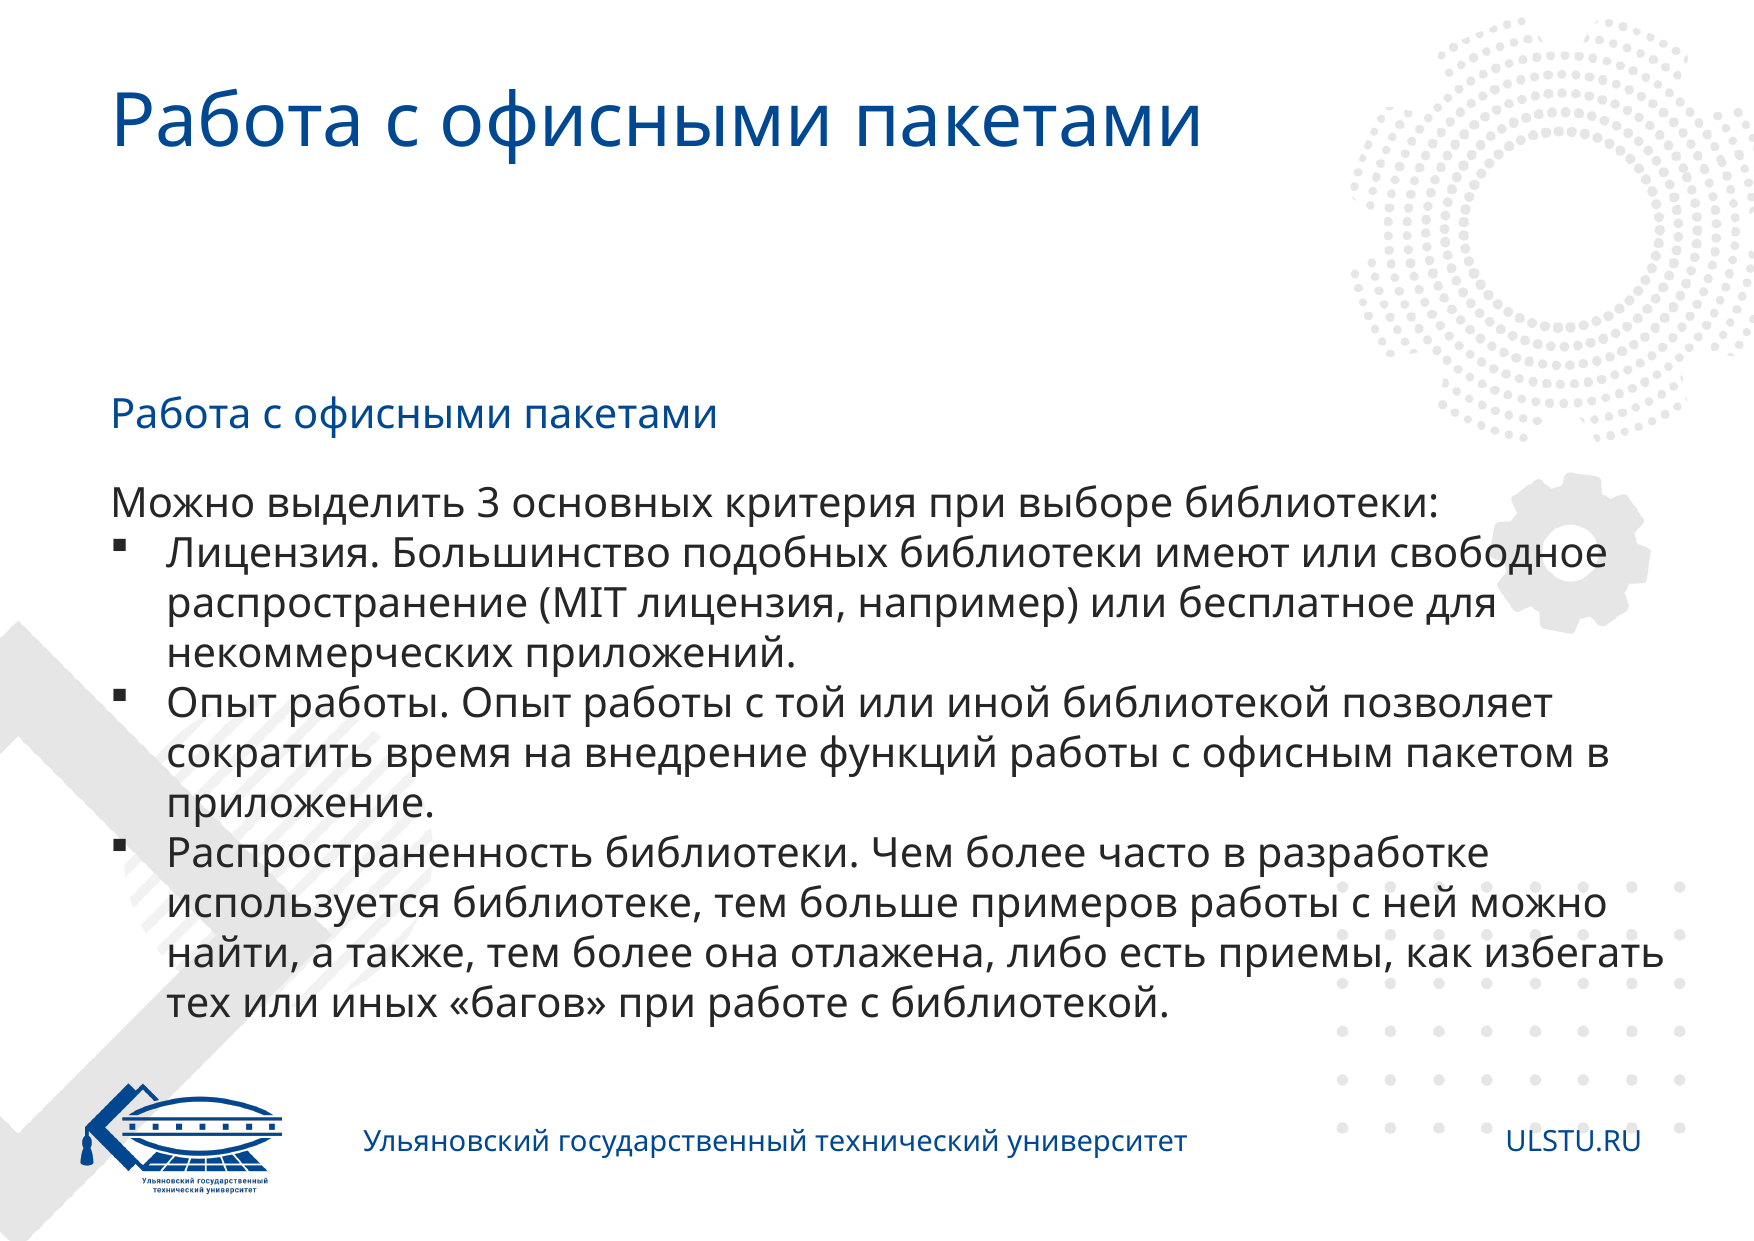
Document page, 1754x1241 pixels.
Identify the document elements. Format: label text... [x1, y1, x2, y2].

picture [0, 0, 1754, 1241]
text_box Работа с офисными пакетами [95, 379, 1682, 468]
text_box Ульяновский государственный технический университет [348, 1114, 1278, 1174]
text_box Можно выделить 3 основных критерия при выборе библиотеки: Лицензия. Большинство подобных библиотеки имеют или свободное распространение (MIT лицензия, например) или бесплатное для некоммерческих приложений. Опыт работы. Опыт работы с той или иной библиотекой позволяет сократить время на внедрение функций работы с офисным пакетом в приложение. Распространенность библиотеки. Чем более часто в разработке используется библиотеке, тем больше примеров работы с ней можно найти, а также, тем более она отлажена, либо есть приемы, как избегать тех или иных «багов» при работе с библиотекой. [95, 468, 1682, 941]
text_box ULSTU.RU [1490, 1114, 1700, 1174]
text_box Работа с офисными пакетами [95, 64, 1682, 183]
